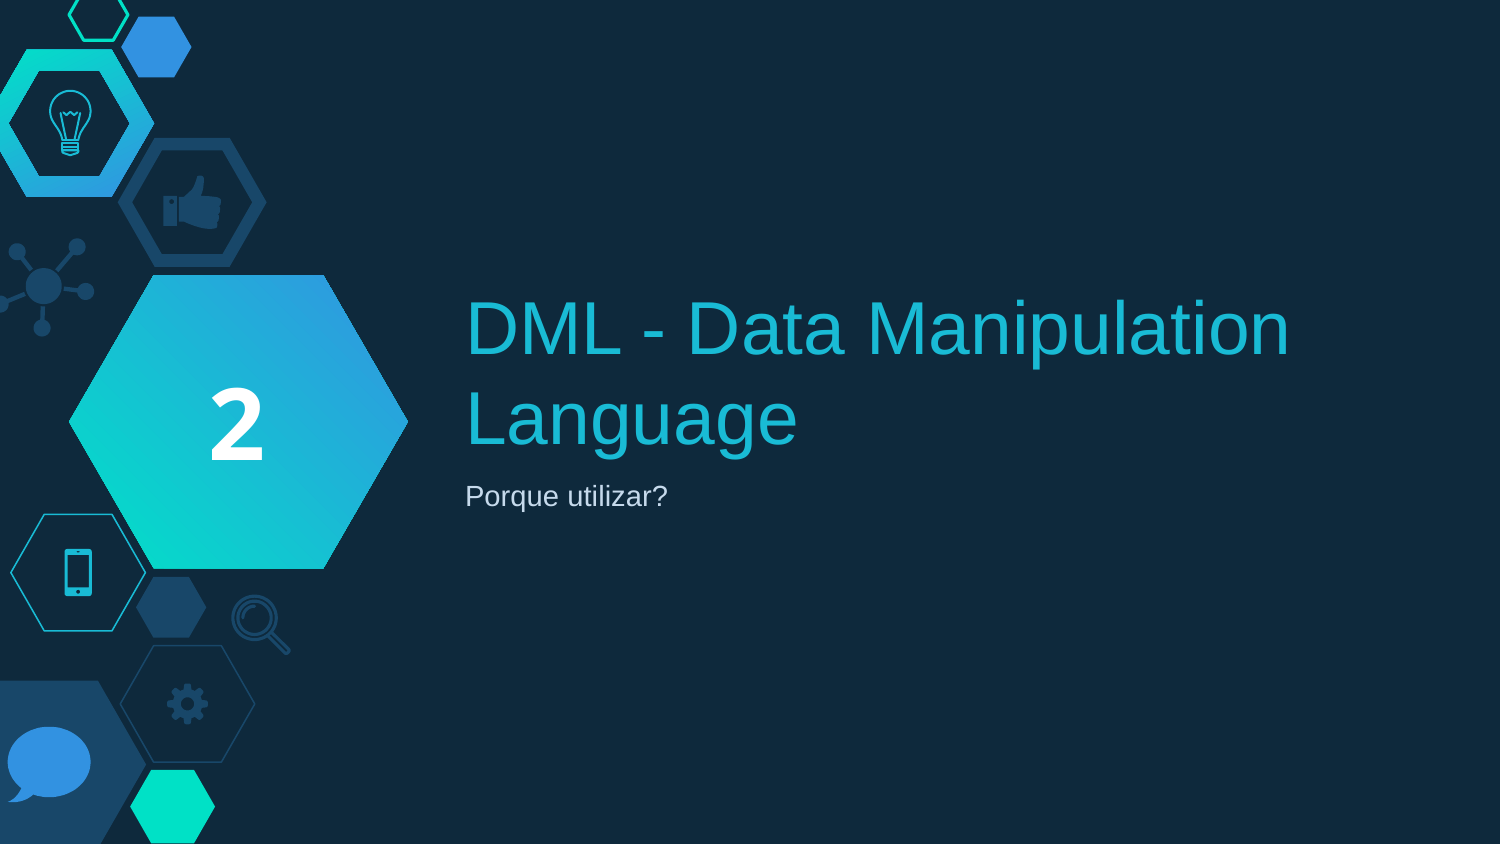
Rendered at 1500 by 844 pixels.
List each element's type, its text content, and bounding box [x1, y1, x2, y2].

text_box Porque utilizar? [450, 462, 1385, 592]
text_box 2 [67, 274, 407, 566]
title DML - Data Manipulation Language [450, 284, 1375, 462]
